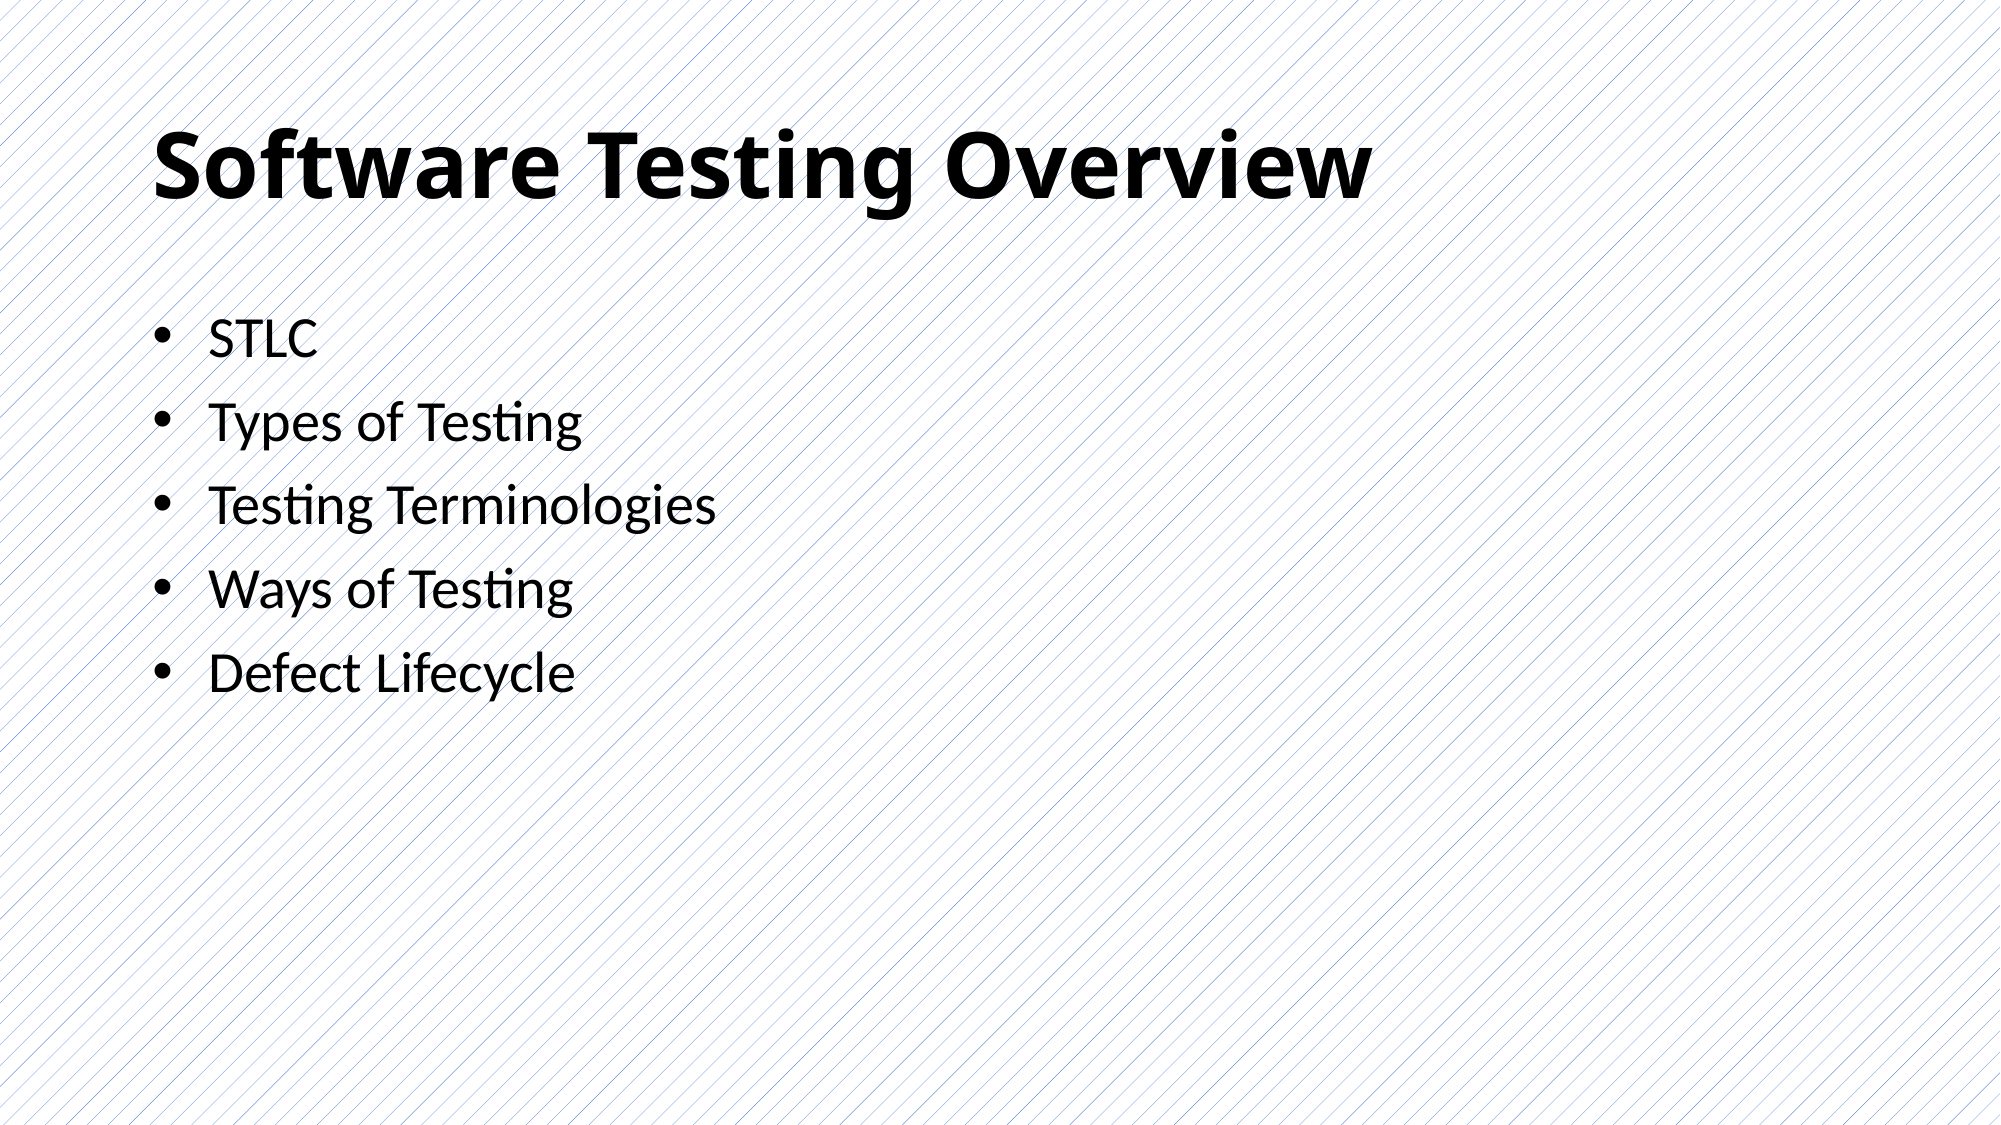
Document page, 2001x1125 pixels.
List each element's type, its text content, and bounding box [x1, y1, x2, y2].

list STLC Types of Testing Testing Terminologies Ways of Testing Defect Lifecycle [137, 299, 1863, 1014]
title Software Testing Overview [137, 59, 1863, 278]
